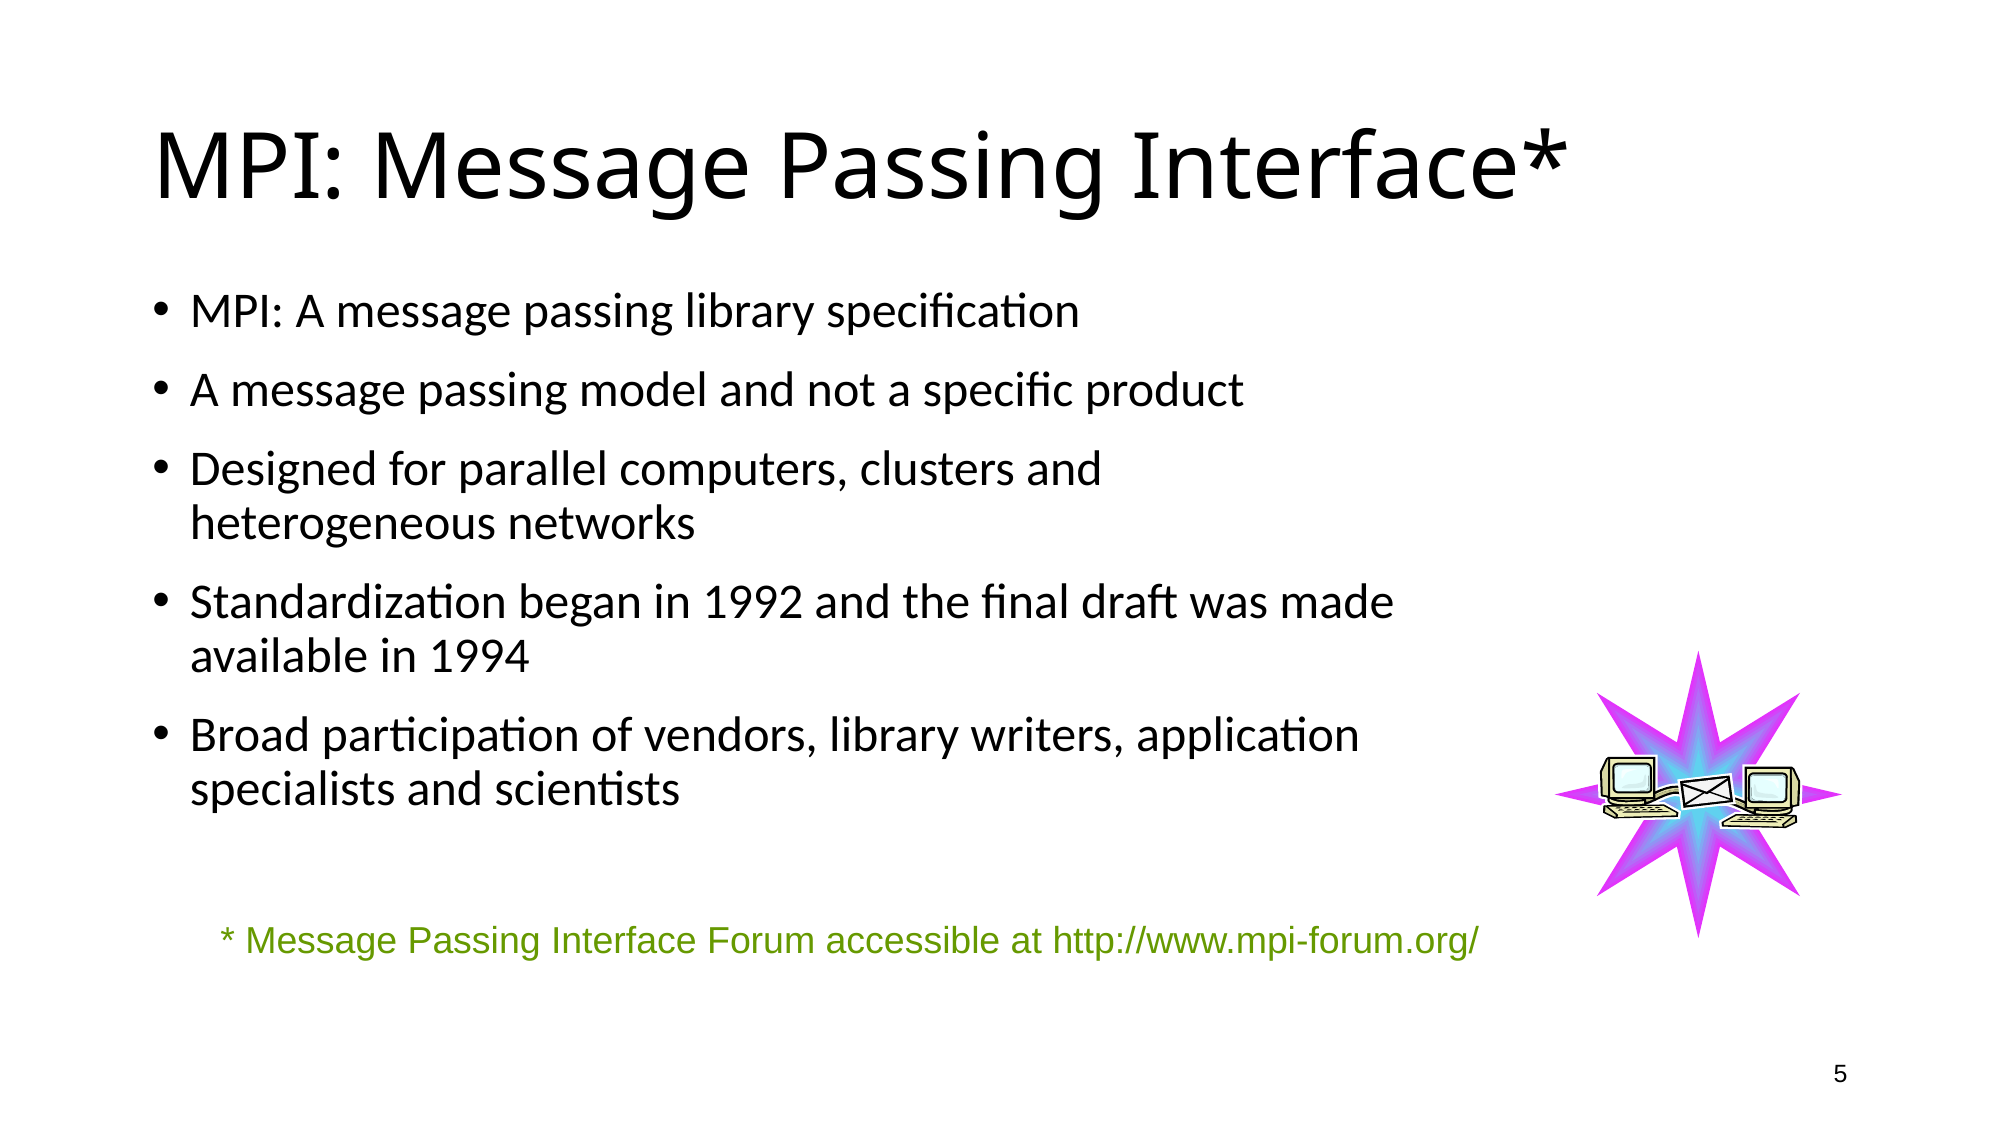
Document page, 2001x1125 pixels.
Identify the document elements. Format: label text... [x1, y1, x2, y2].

title MPI: Message Passing Interface* [137, 59, 1863, 278]
picture [1554, 650, 1843, 939]
list MPI: A message passing library specification A message passing model and not a specific product Designed for parallel computers, clusters and heterogeneous networks Standardization began in 1992 and the final draft was made available in 1994 Broad participation of vendors, library writers, application specialists and scientists [137, 276, 1425, 940]
text_box * Message Passing Interface Forum accessible at http://www.mpi-forum.org/ [205, 908, 1556, 969]
slide_number 5 [1412, 1042, 1863, 1103]
